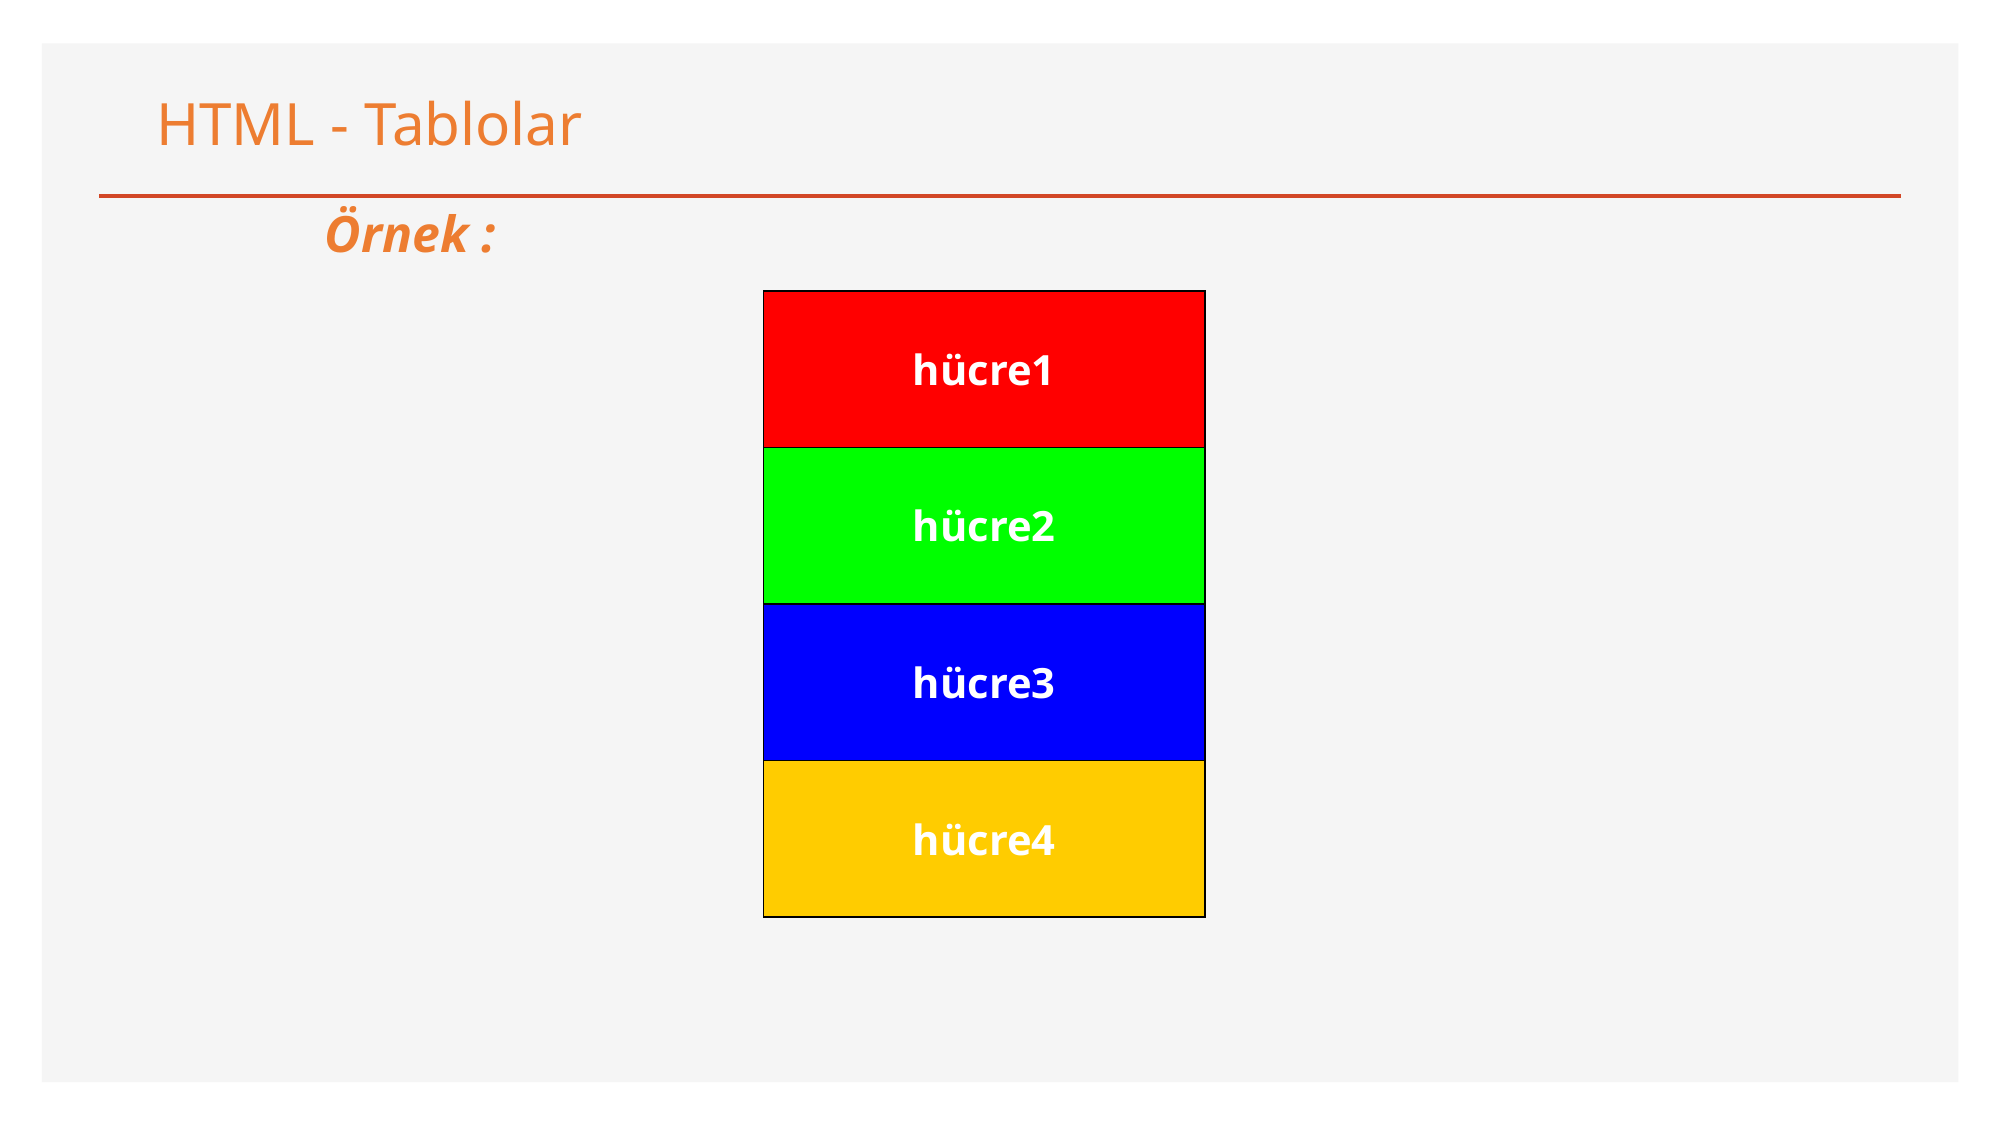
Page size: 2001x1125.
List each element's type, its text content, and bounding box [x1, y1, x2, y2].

table_header hücre1 [764, 292, 1204, 447]
text_box HTML - Tablolar [141, 80, 598, 165]
table_cell hücre4 [764, 761, 1204, 916]
table_cell hücre3 [764, 605, 1204, 760]
table_cell hücre2 [764, 448, 1204, 603]
text_box Örnek : [310, 195, 512, 270]
